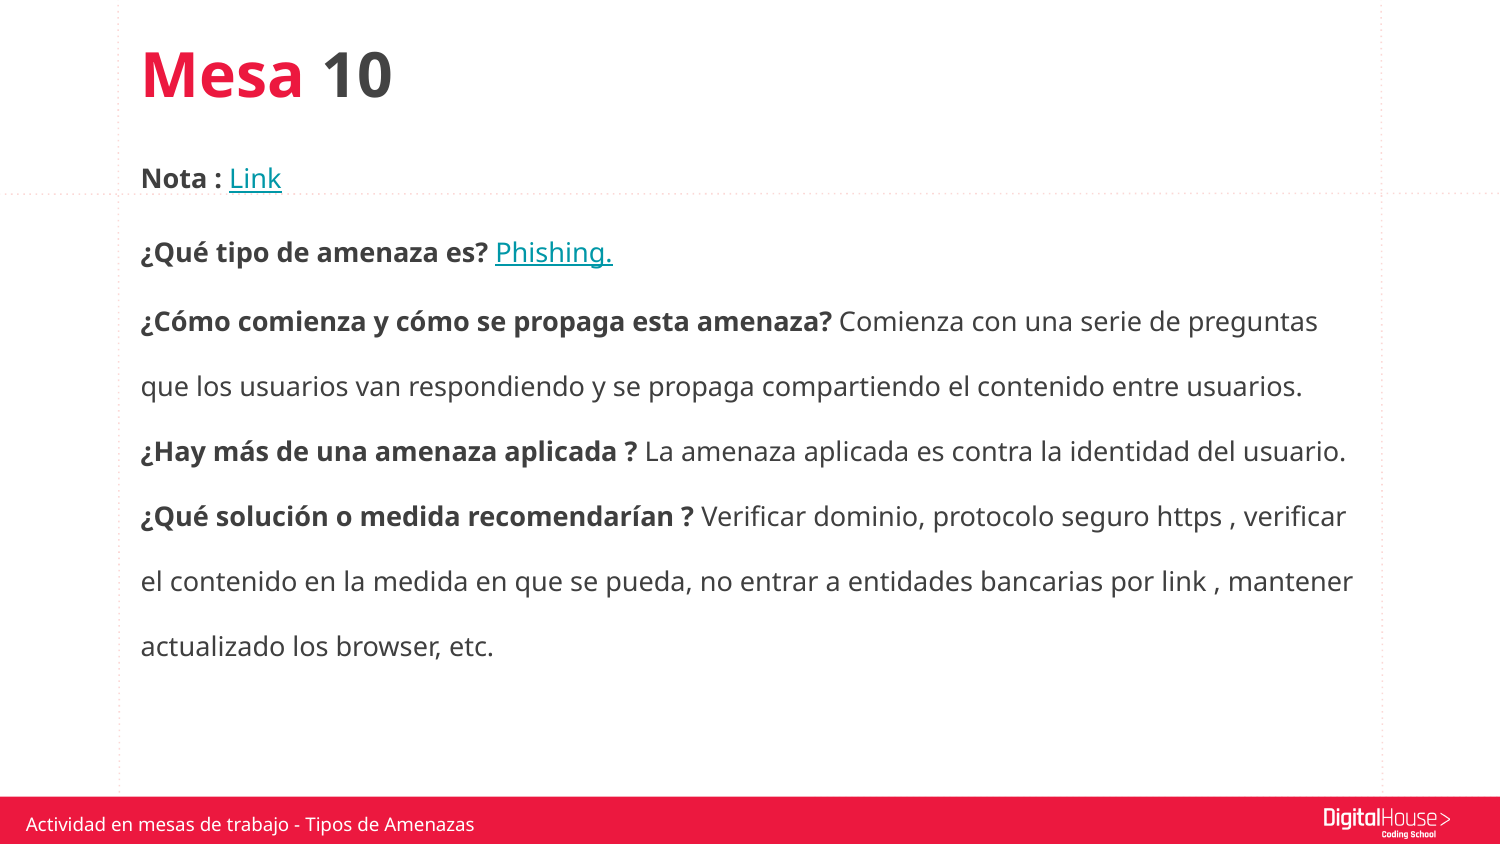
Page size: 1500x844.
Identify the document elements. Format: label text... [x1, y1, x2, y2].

picture [1324, 808, 1450, 839]
text_box Nota : Link ¿Qué tipo de amenaza es? Phishing. ¿Cómo comienza y cómo se propaga esta amenaza? Comienza con una serie de preguntas que los usuarios van respondiendo y se propaga compartiendo el contenido entre usuarios. ¿Hay más de una amenaza aplicada ? La amenaza aplicada es contra la identidad del usuario. ¿Qué solución o medida recomendarían ? Verificar dominio, protocolo seguro https , verificar el contenido en la medida en que se pueda, no entrar a entidades bancarias por link , mantener actualizado los browser, etc. [125, 109, 1378, 759]
text_box Mesa 10 [125, 28, 1098, 109]
